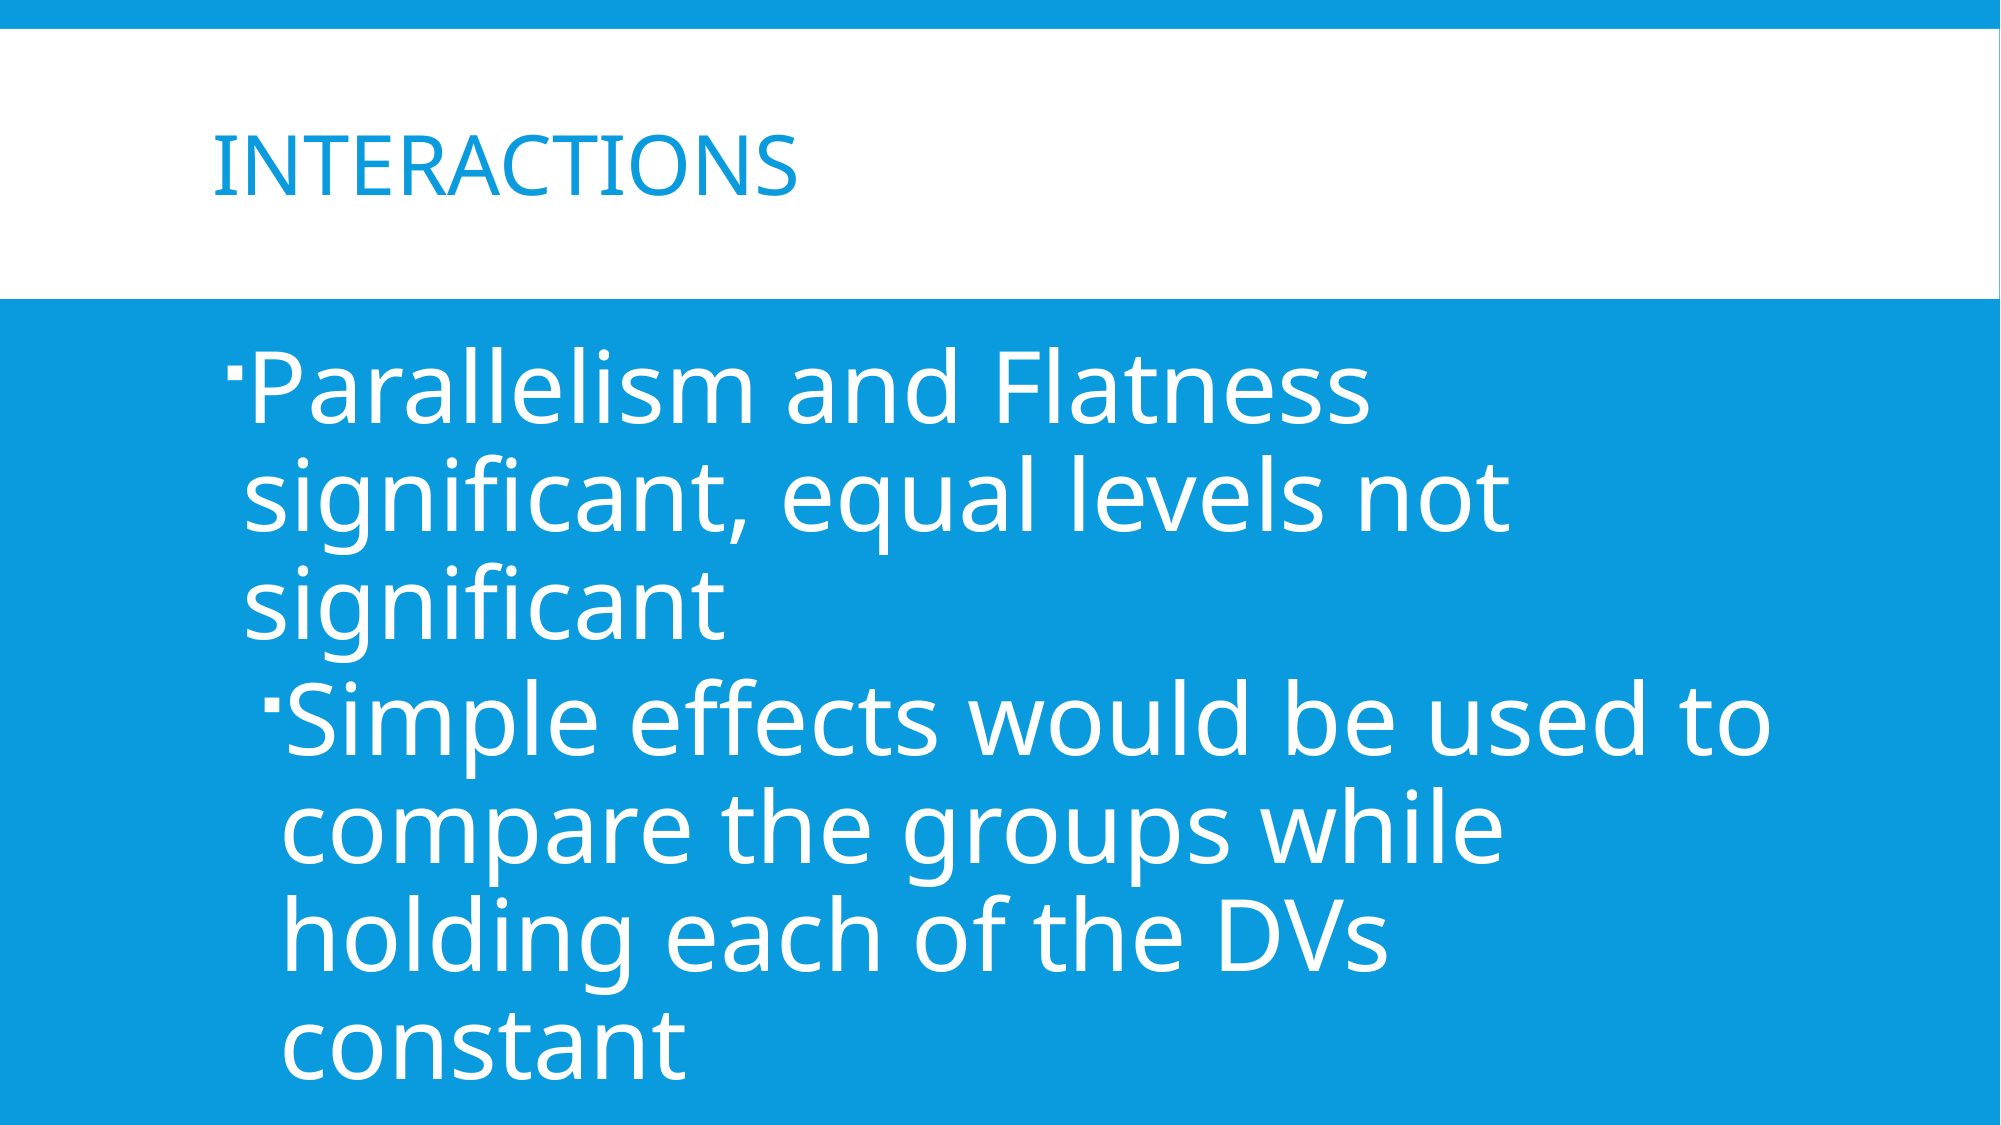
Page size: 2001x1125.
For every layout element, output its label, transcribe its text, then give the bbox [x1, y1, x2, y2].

title Interactions [197, 46, 1803, 295]
picture [455, 1025, 492, 1079]
picture [598, 1025, 642, 1078]
picture [333, 1025, 381, 1079]
picture [397, 1025, 441, 1078]
picture [285, 1025, 322, 1079]
picture [538, 1025, 580, 1079]
picture [499, 1020, 530, 1079]
list Parallelism and Flatness significant, equal levels not significant Simple effects would be used to compare the groups while holding each of the DVs constant [197, 329, 1803, 1020]
picture [653, 1020, 684, 1079]
